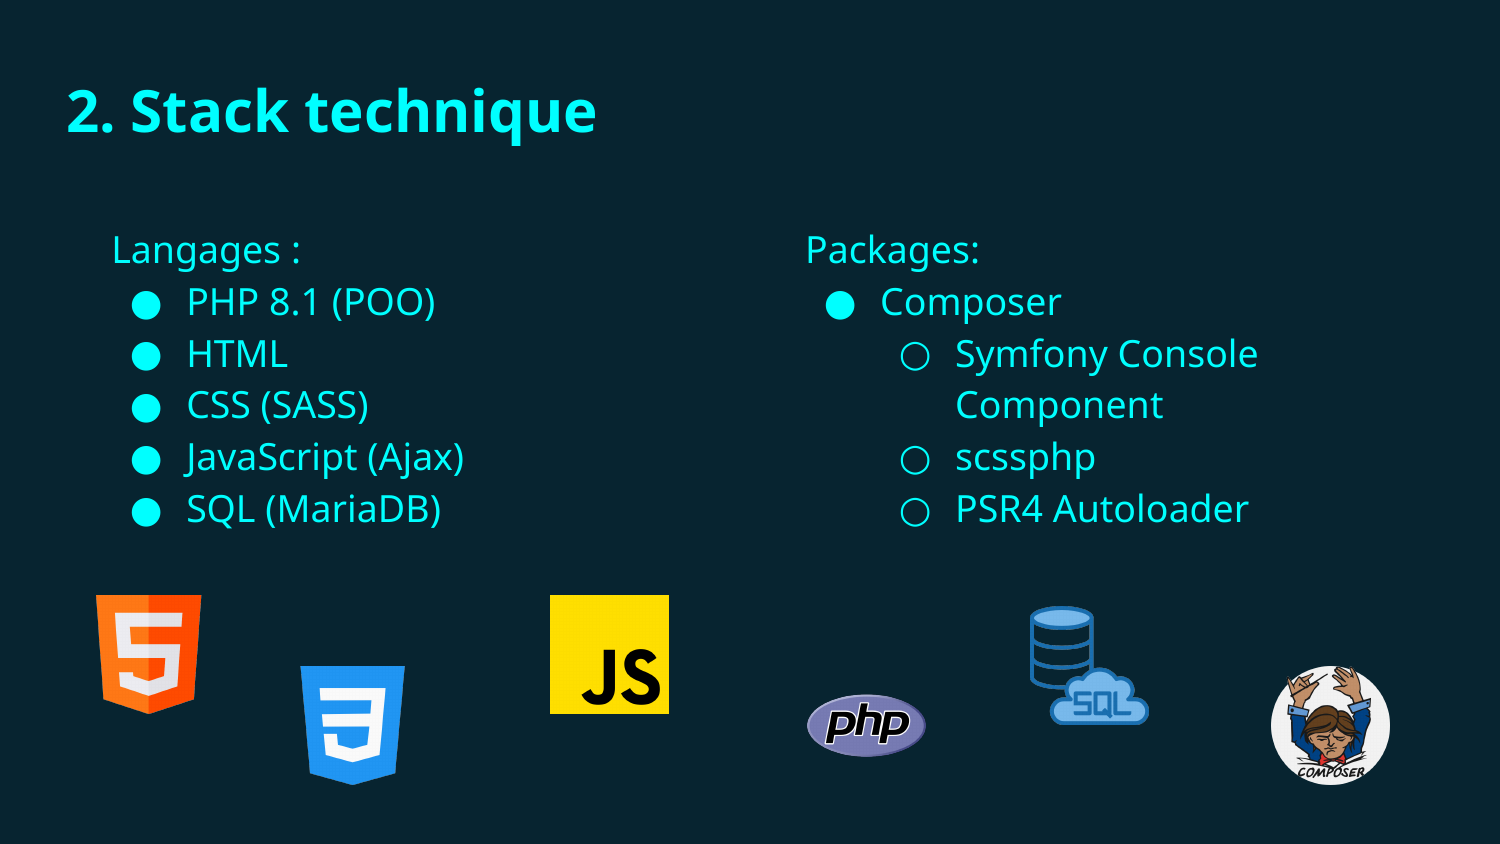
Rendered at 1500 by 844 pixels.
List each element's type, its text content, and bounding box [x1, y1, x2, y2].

list Packages: Composer Symfony Console Component scssphp PSR4 Autoloader [790, 204, 1390, 558]
picture [1270, 666, 1390, 785]
picture [88, 595, 208, 714]
picture [1030, 606, 1149, 725]
list Langages : PHP 8.1 (POO) HTML CSS (SASS) JavaScript (Ajax) SQL (MariaDB) [96, 204, 696, 558]
title 2. Stack technique [51, 59, 1449, 205]
picture [293, 666, 412, 785]
picture [550, 595, 669, 714]
picture [807, 666, 927, 785]
